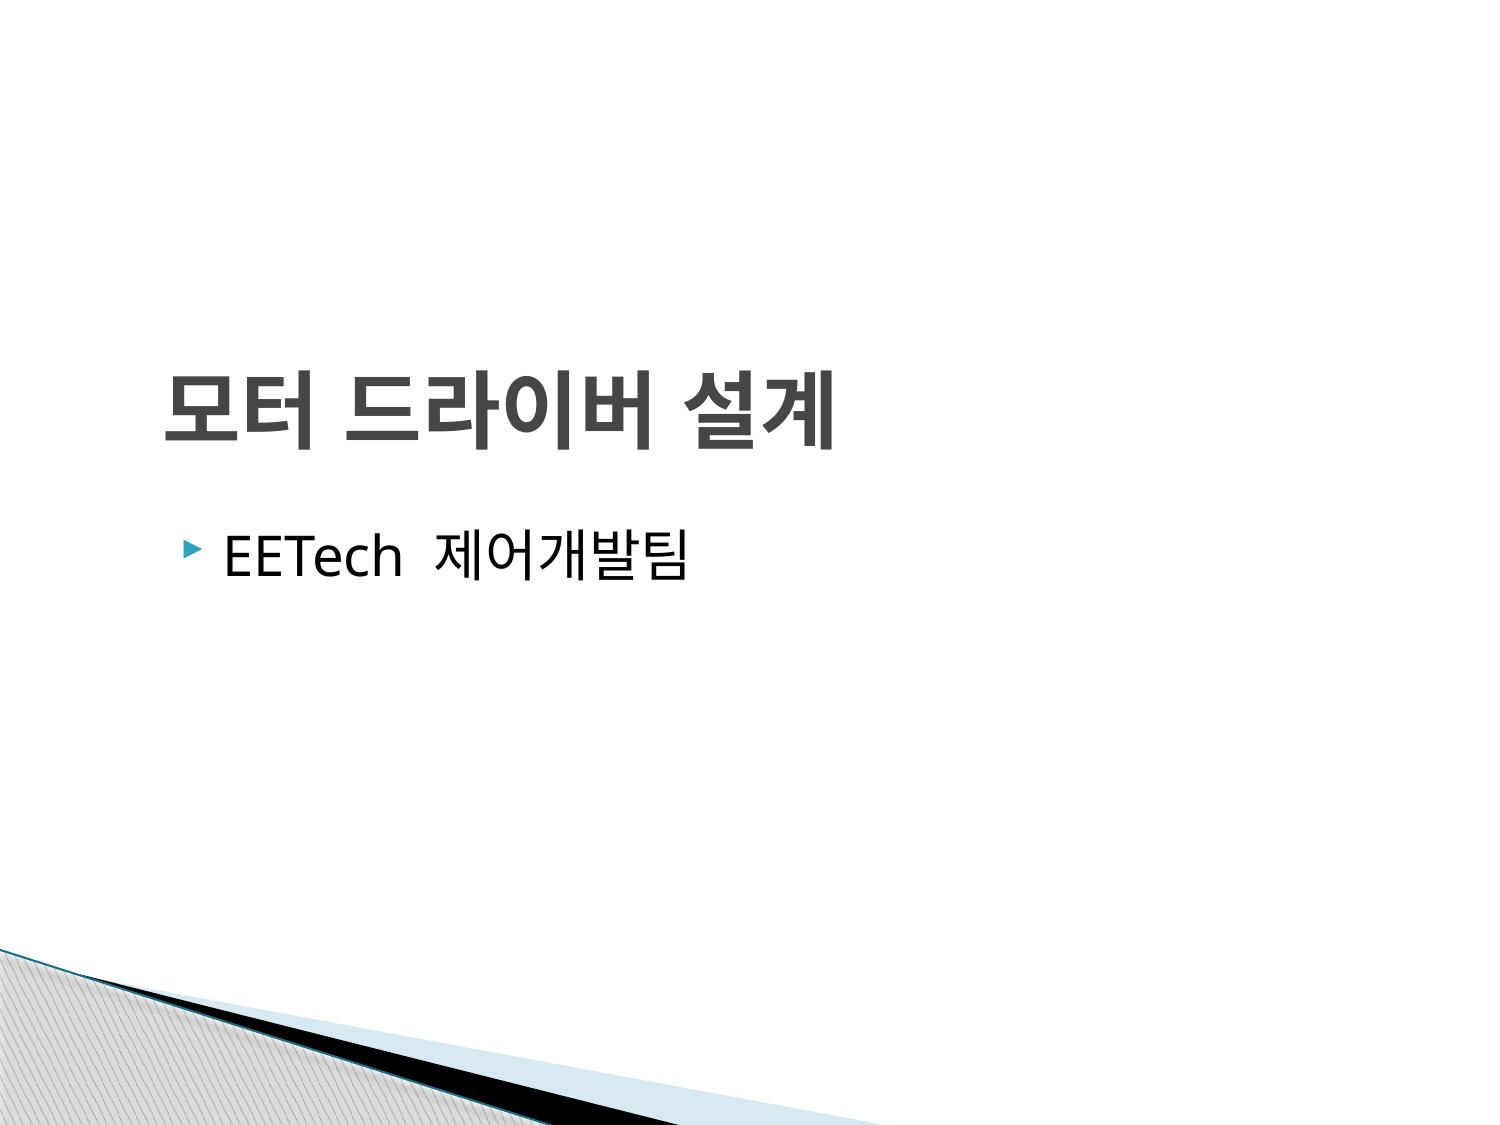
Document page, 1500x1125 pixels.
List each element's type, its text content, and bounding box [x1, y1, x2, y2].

title 모터 드라이버 설계 [147, 314, 1498, 502]
list EETech 제어개발팀 [147, 512, 1498, 608]
